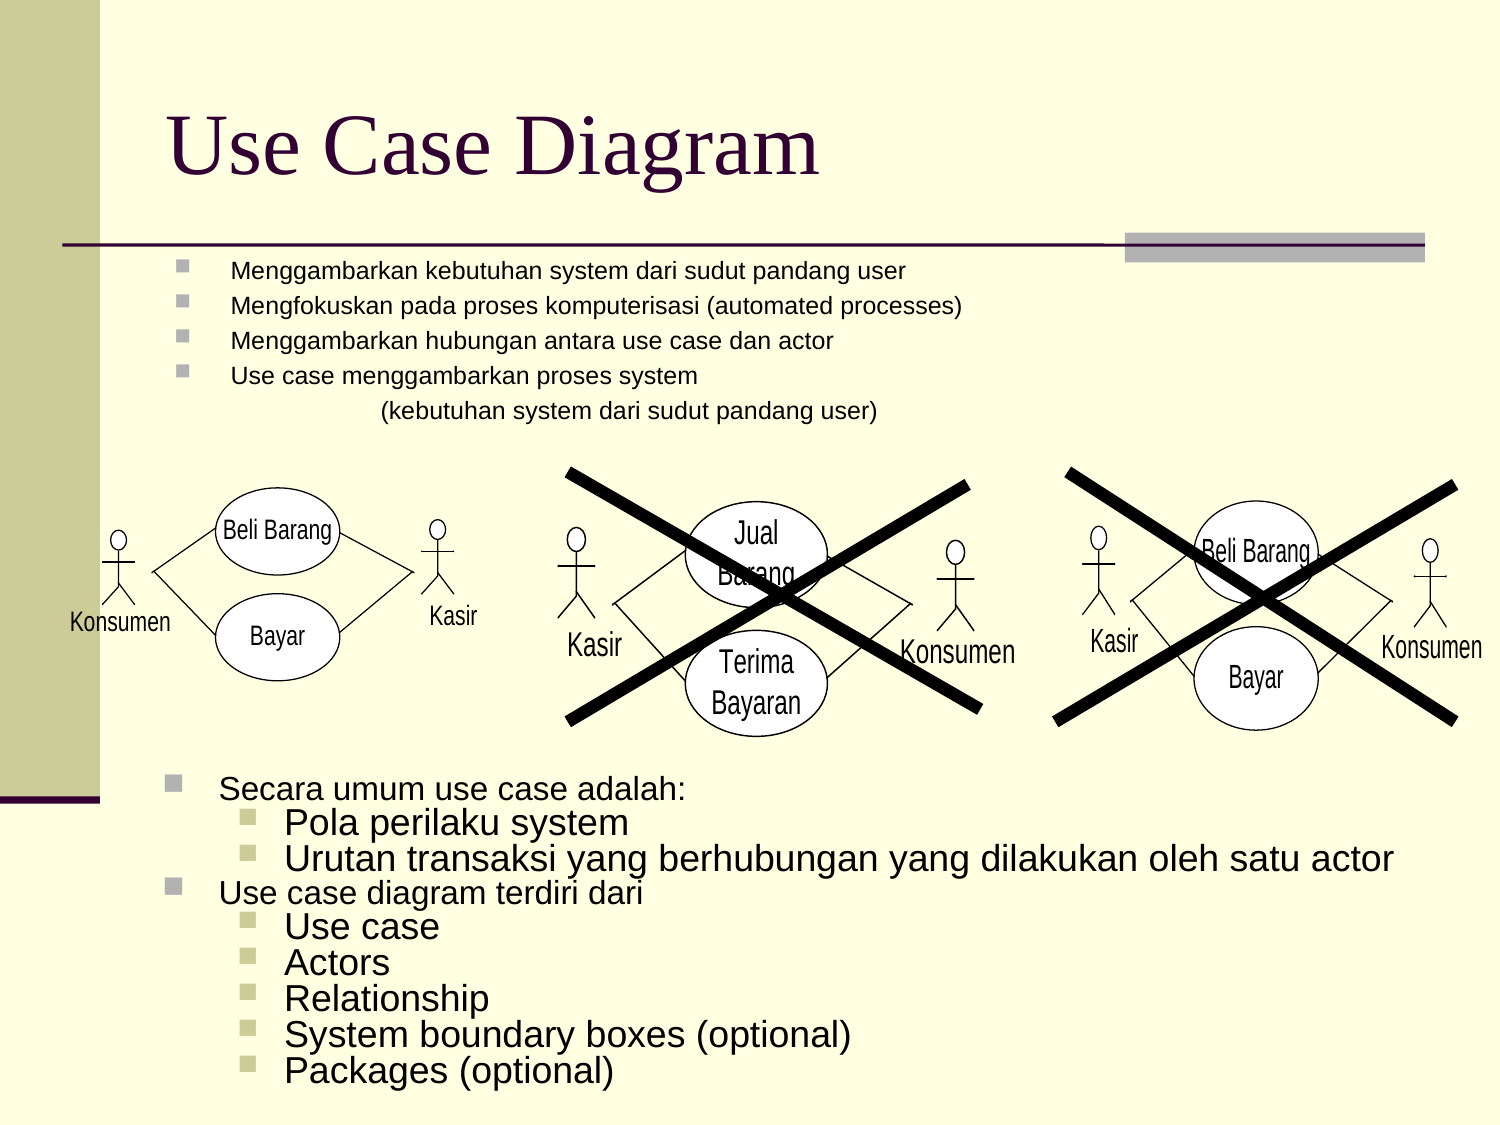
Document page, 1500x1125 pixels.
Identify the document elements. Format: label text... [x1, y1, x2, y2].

title Use Case Diagram [149, 45, 1426, 234]
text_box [1079, 496, 1485, 735]
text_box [67, 484, 480, 685]
list Menggambarkan kebutuhan system dari sudut pandang user Mengfokuskan pada proses komputerisasi (automated processes) Menggambarkan hubungan antara use case dan actor Use case menggambarkan proses system (kebutuhan system dari sudut pandang user) [159, 246, 1500, 460]
text_box Secara umum use case adalah: Pola perilaku system Urutan transaksi yang berhubungan yang dilakukan oleh satu actor Use case diagram terdiri dari Use case Actors Relationship System boundary boxes (optional) Packages (optional) [147, 767, 1500, 1083]
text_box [554, 497, 1018, 741]
